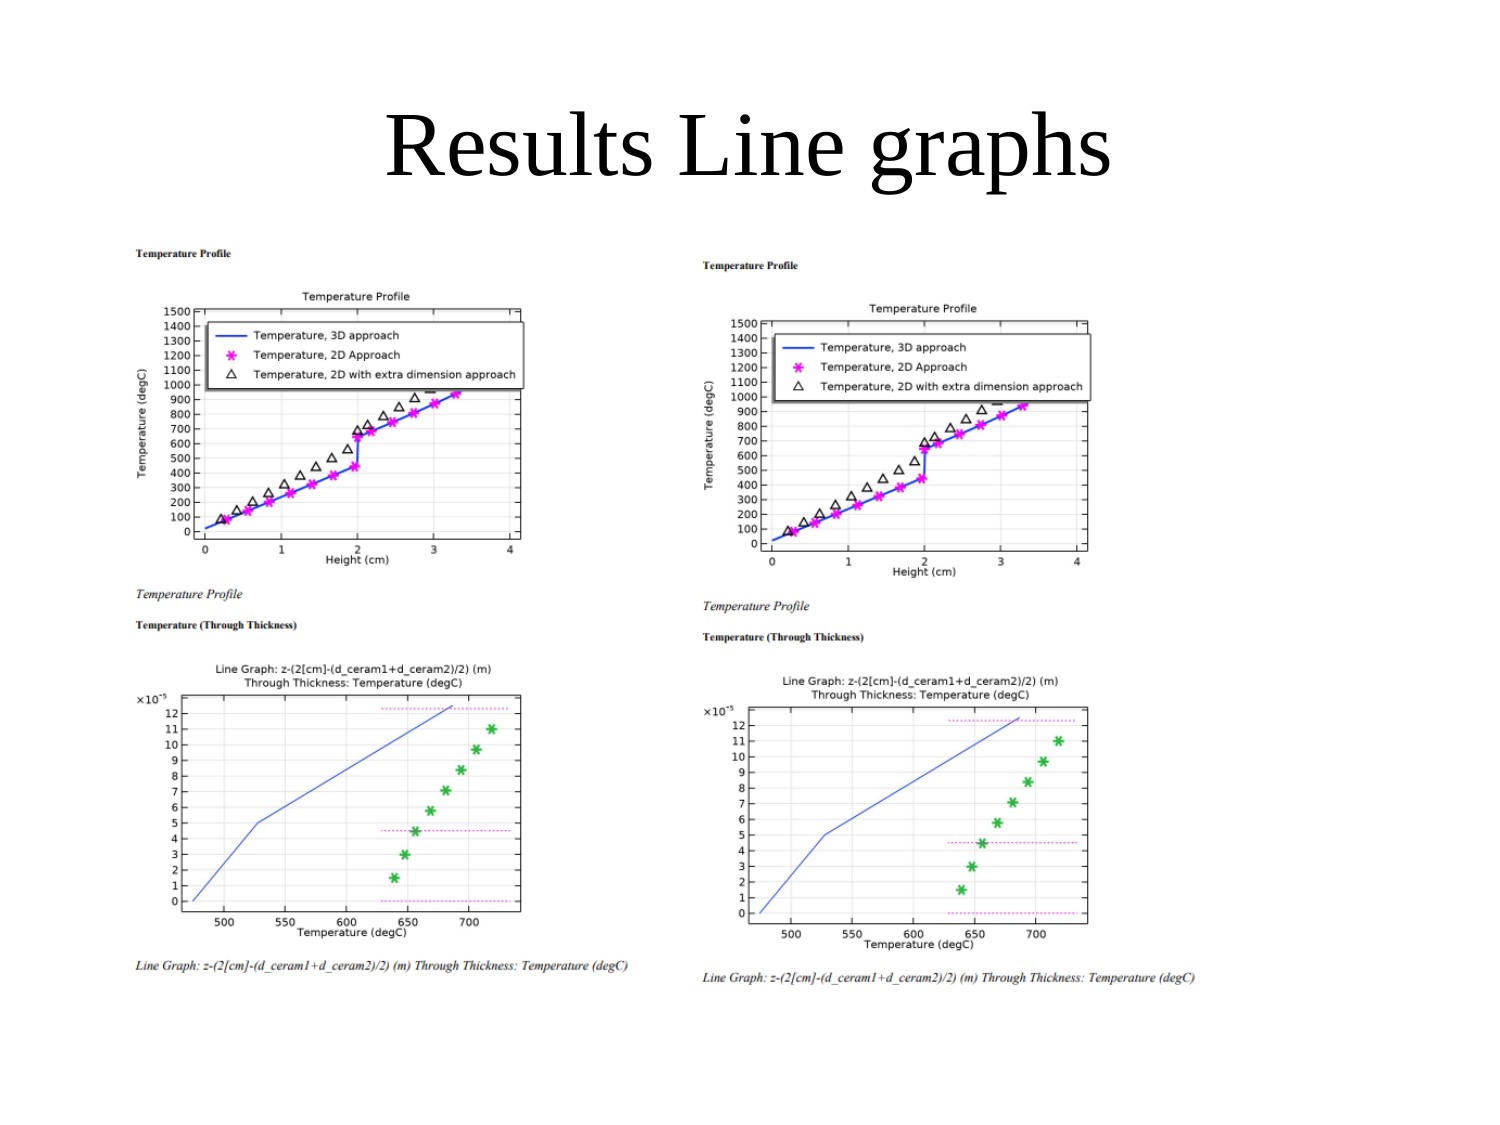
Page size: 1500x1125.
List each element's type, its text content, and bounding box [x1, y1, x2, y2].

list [123, 243, 683, 987]
picture [690, 255, 1250, 998]
title Results Line graphs [75, 45, 1425, 233]
